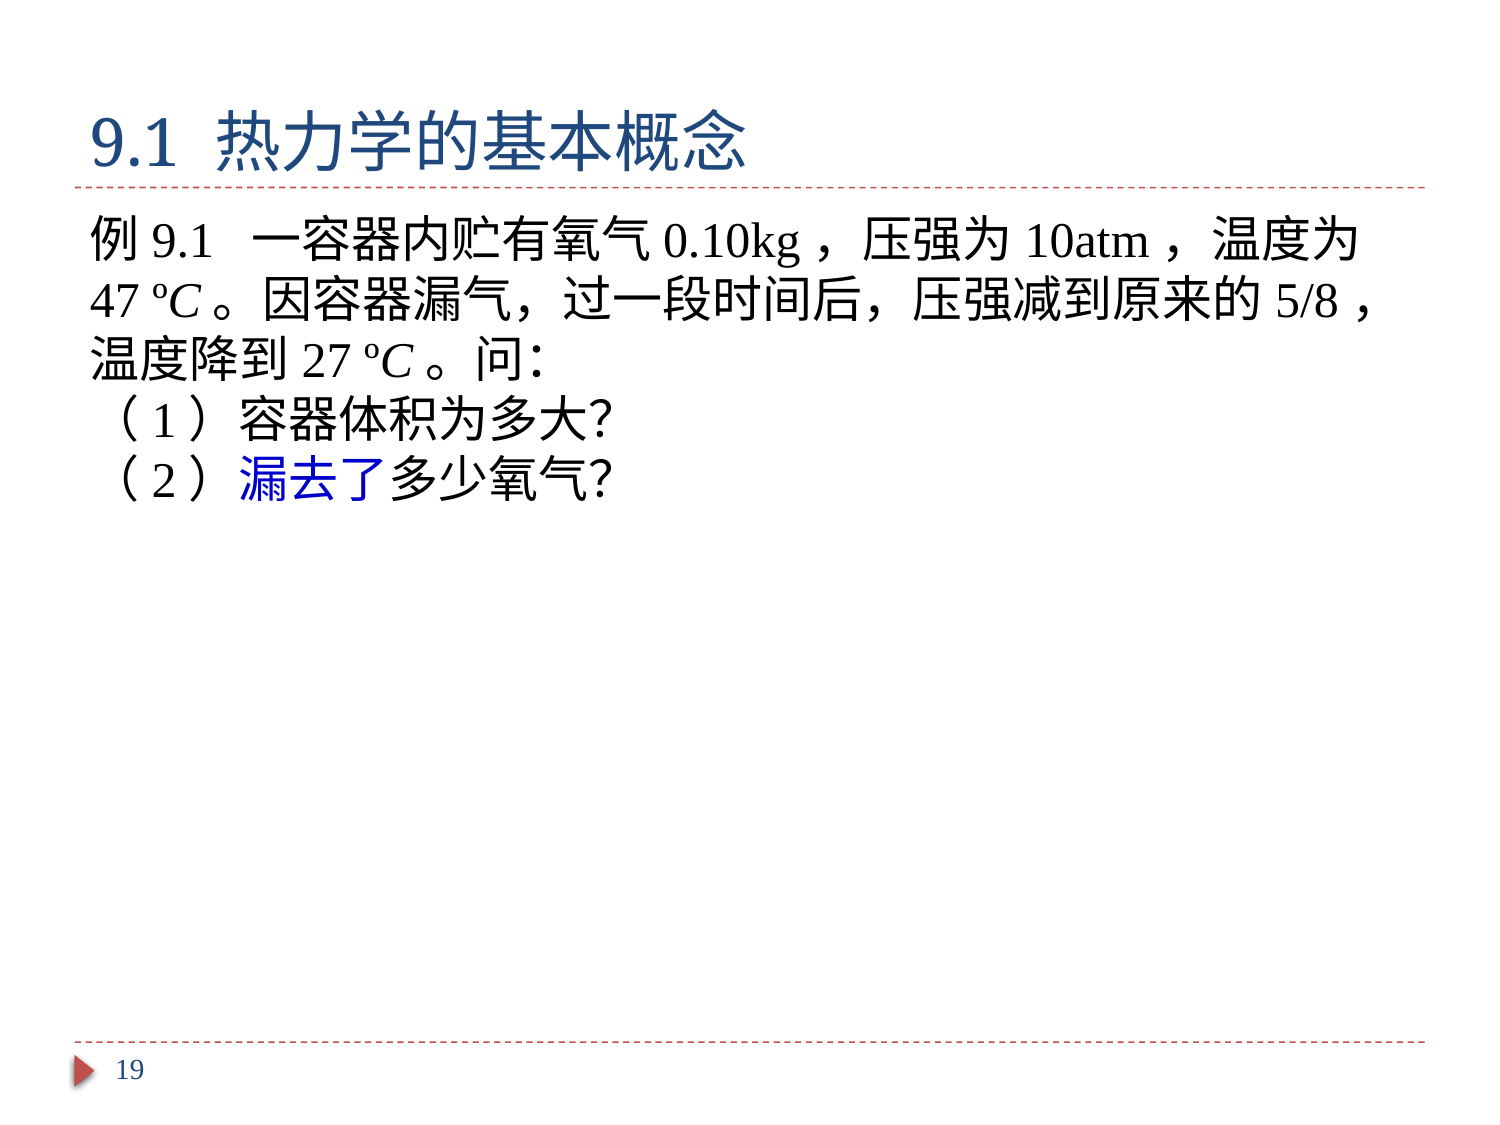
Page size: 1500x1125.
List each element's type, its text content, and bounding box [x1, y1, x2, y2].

text_box 例9.1 一容器内贮有氧气0.10kg，压强为10atm，温度为47 ºC。因容器漏气，过一段时间后，压强减到原来的5/8，温度降到27 ºC。问： （1）容器体积为多大？ （2）漏去了多少氧气？ [74, 199, 1438, 515]
slide_number 19 [100, 1042, 426, 1103]
title 9.1 热力学的基本概念 [75, 37, 1425, 188]
